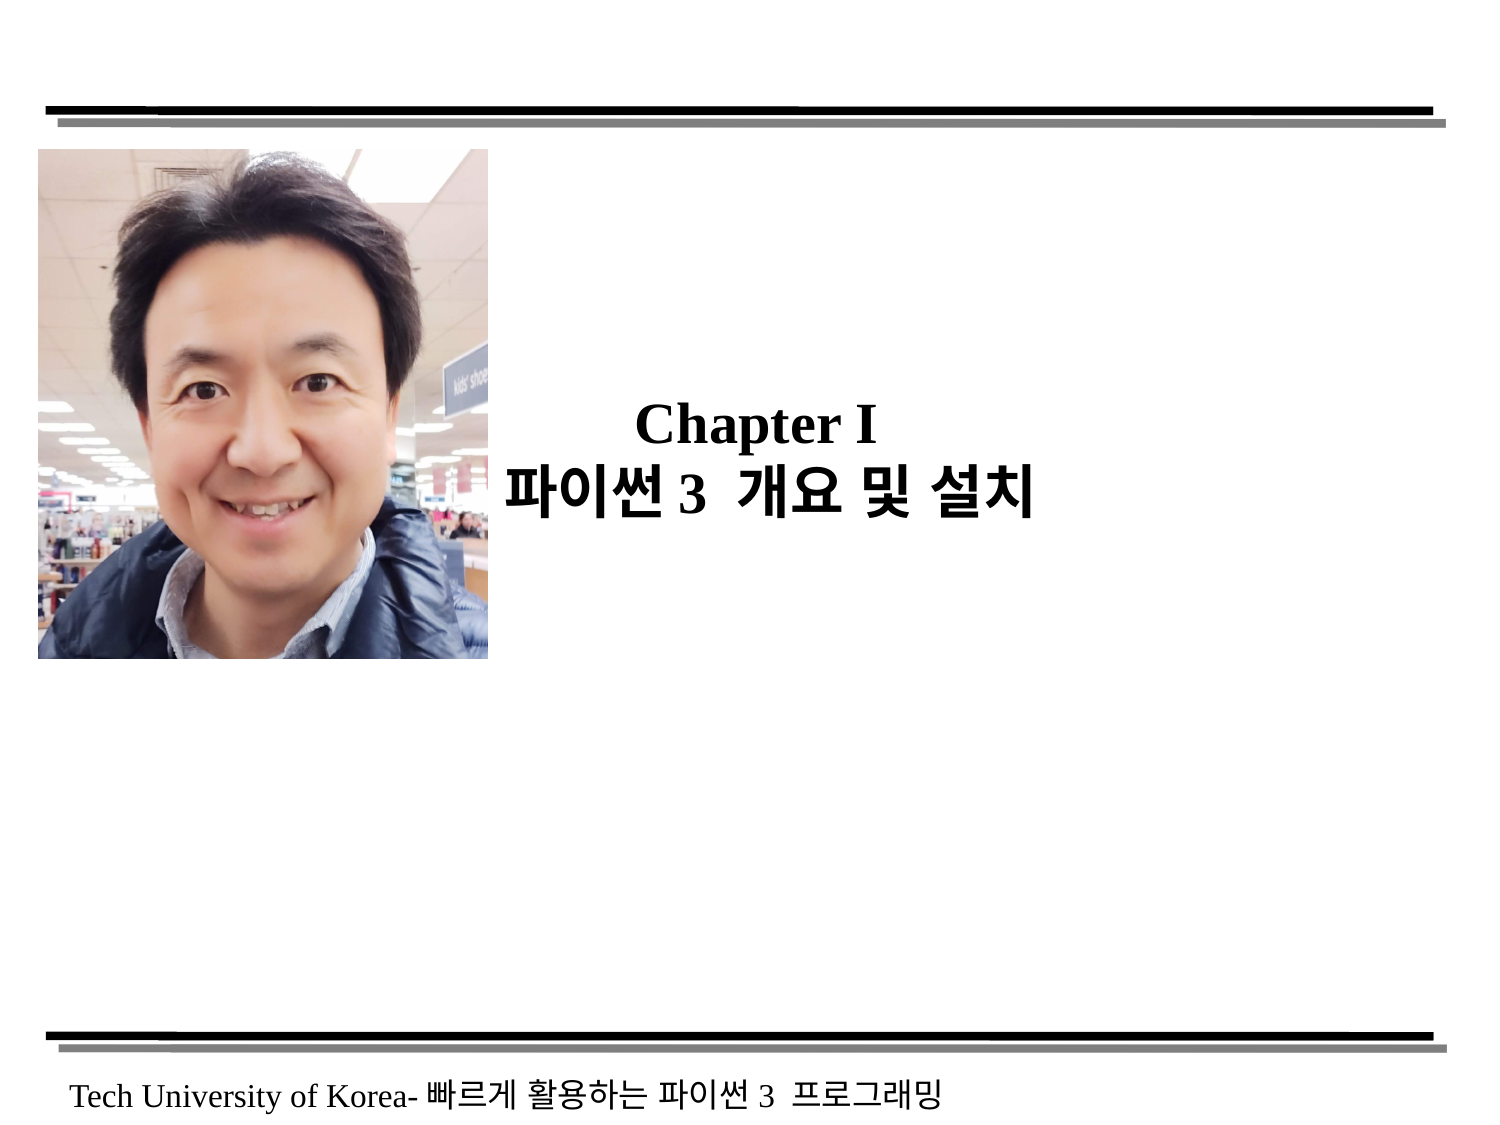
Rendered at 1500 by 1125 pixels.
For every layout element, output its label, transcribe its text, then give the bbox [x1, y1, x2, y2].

picture [37, 149, 488, 659]
title Chapter I 파이썬3 개요 및 설치 [125, 237, 1388, 900]
